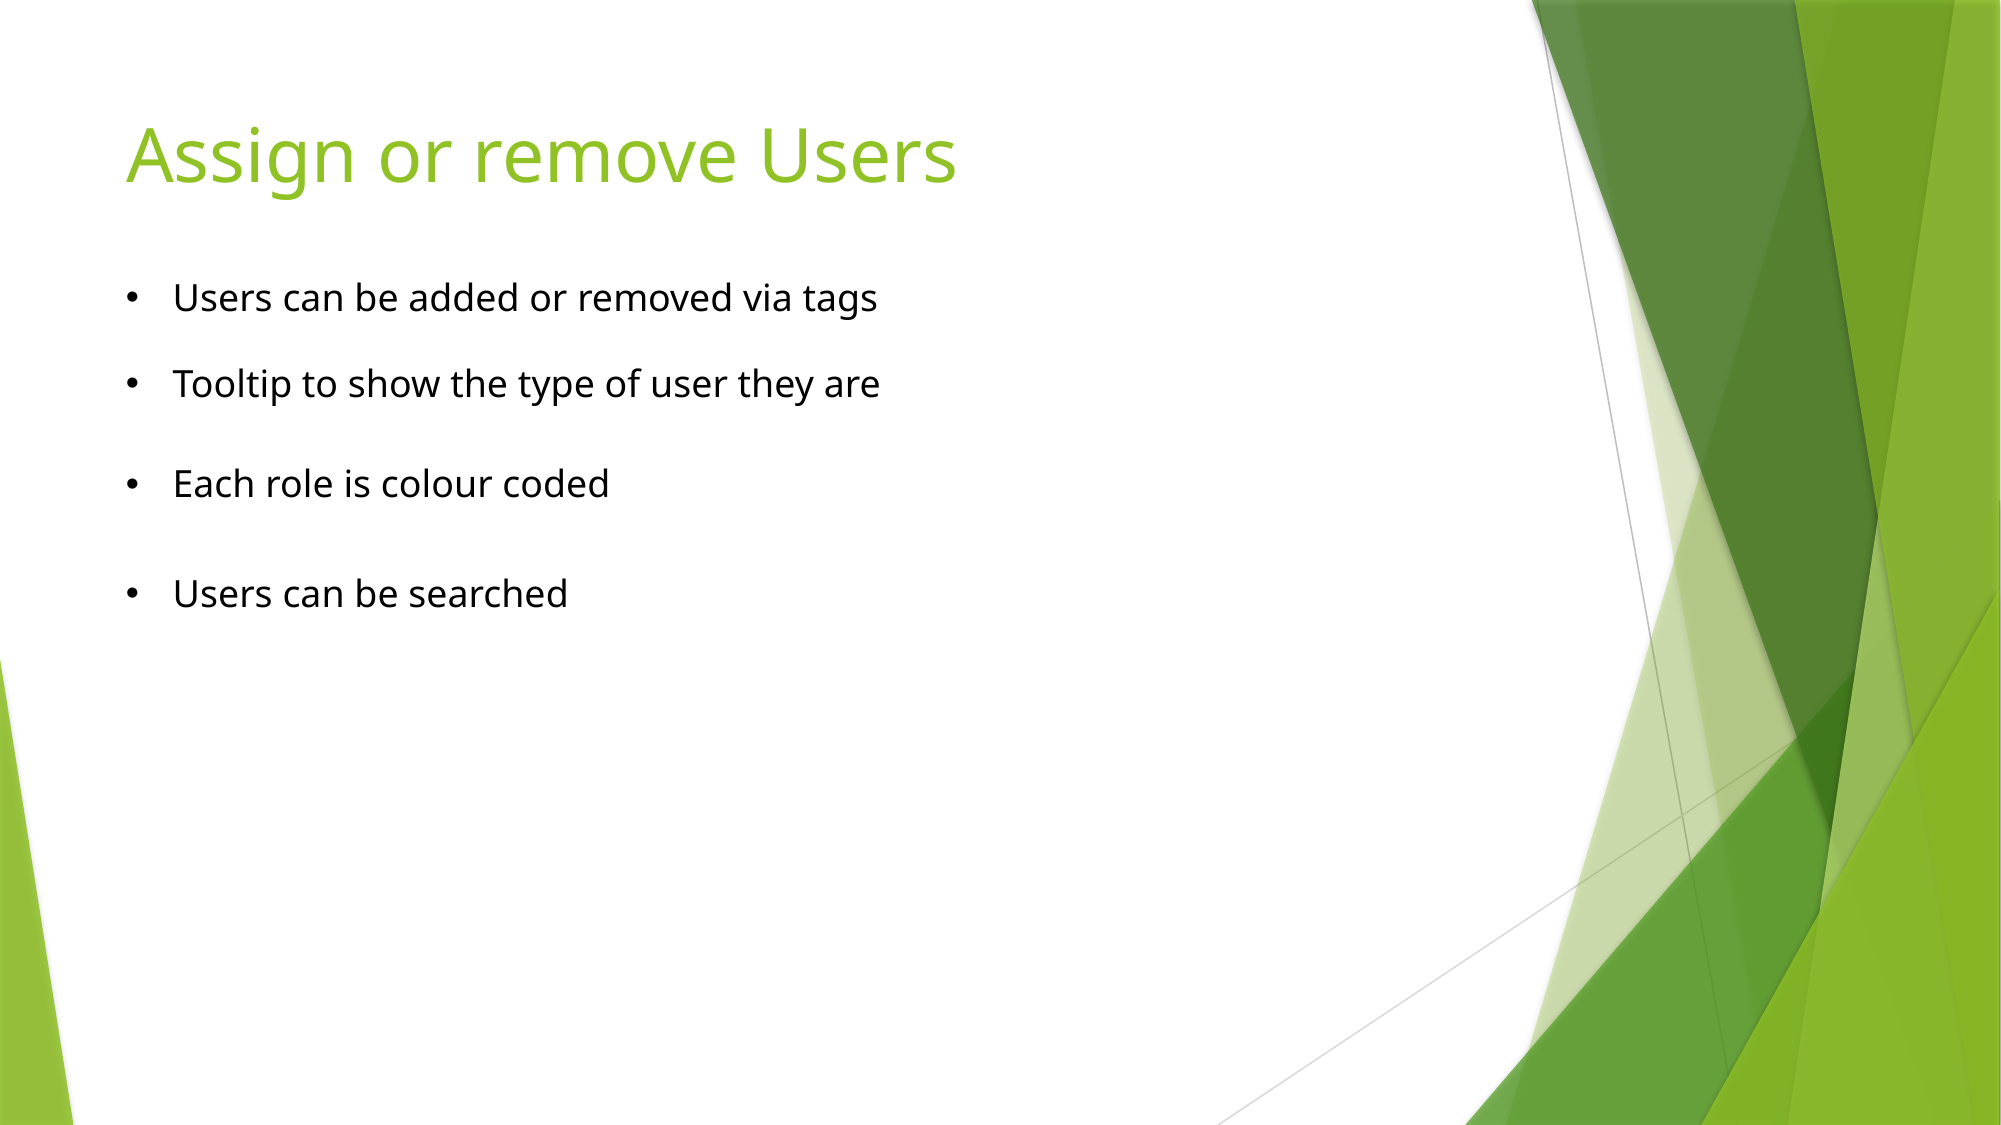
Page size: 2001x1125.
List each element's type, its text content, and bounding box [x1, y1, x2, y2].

text_box Users can be added or removed via tags [111, 266, 1084, 327]
title Assign or remove Users [111, 99, 1522, 317]
text_box Tooltip to show the type of user they are [111, 352, 1084, 413]
text_box Users can be searched [111, 562, 1084, 623]
text_box Each role is colour coded [111, 453, 1084, 513]
